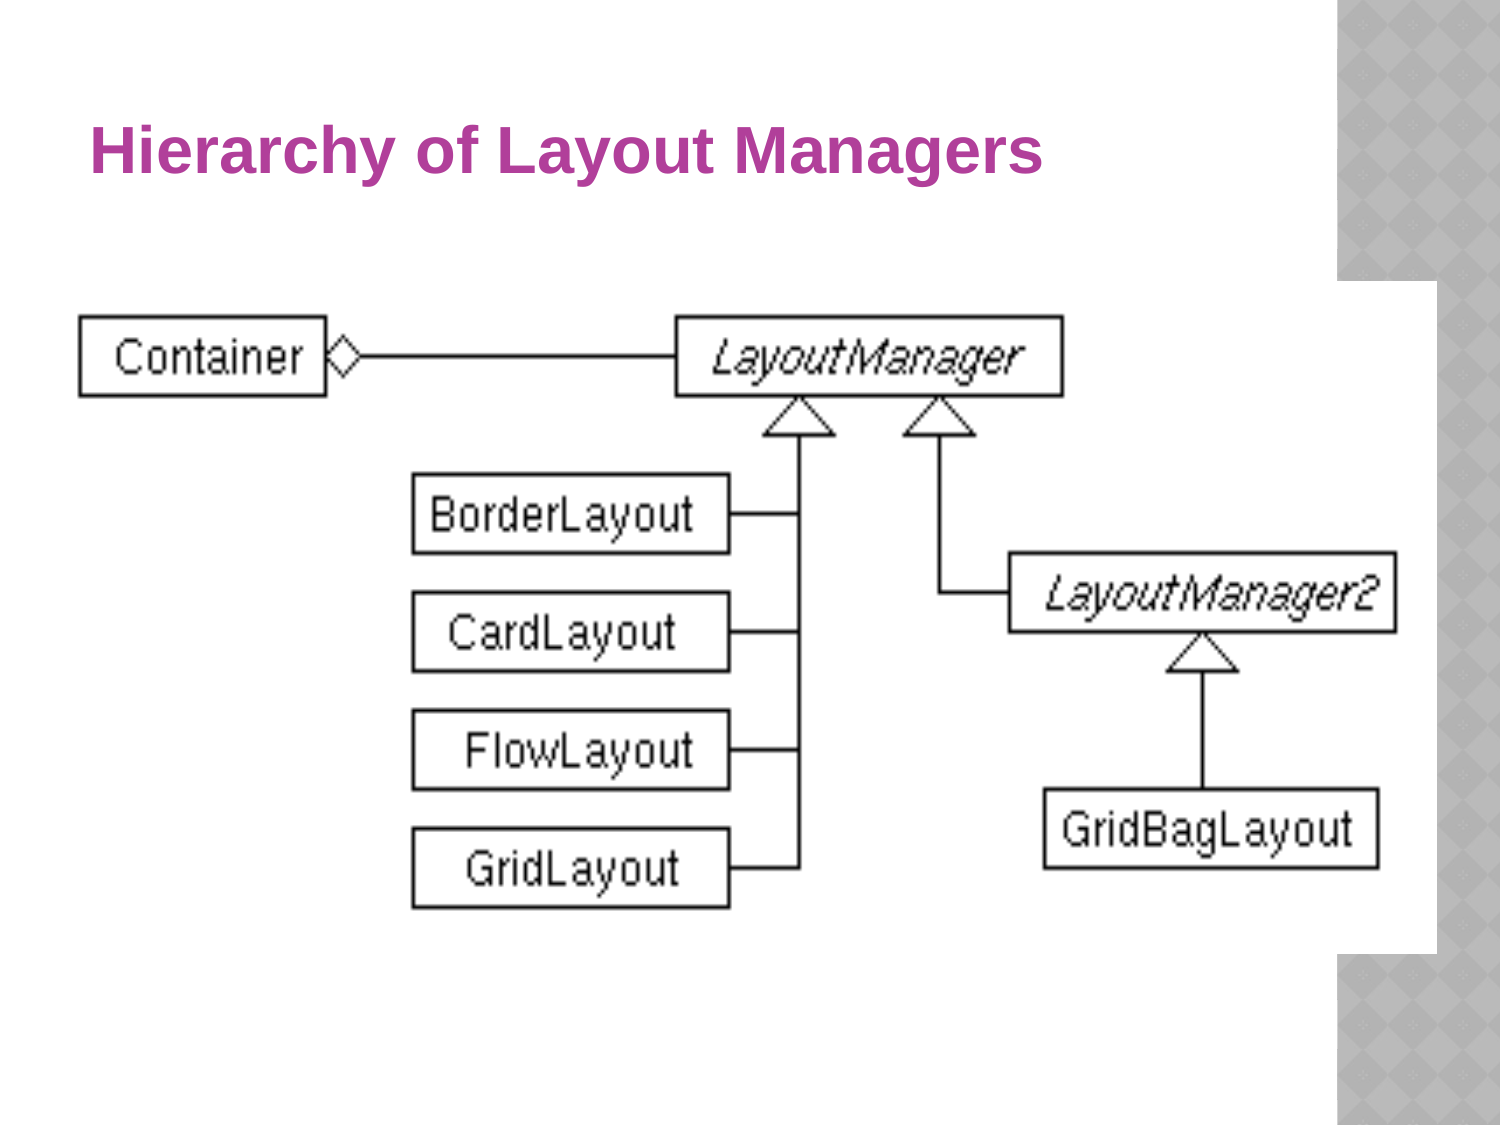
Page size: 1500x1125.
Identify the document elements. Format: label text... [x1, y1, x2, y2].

text_box Hierarchy of Layout Managers [74, 99, 1425, 198]
picture [47, 281, 1437, 954]
